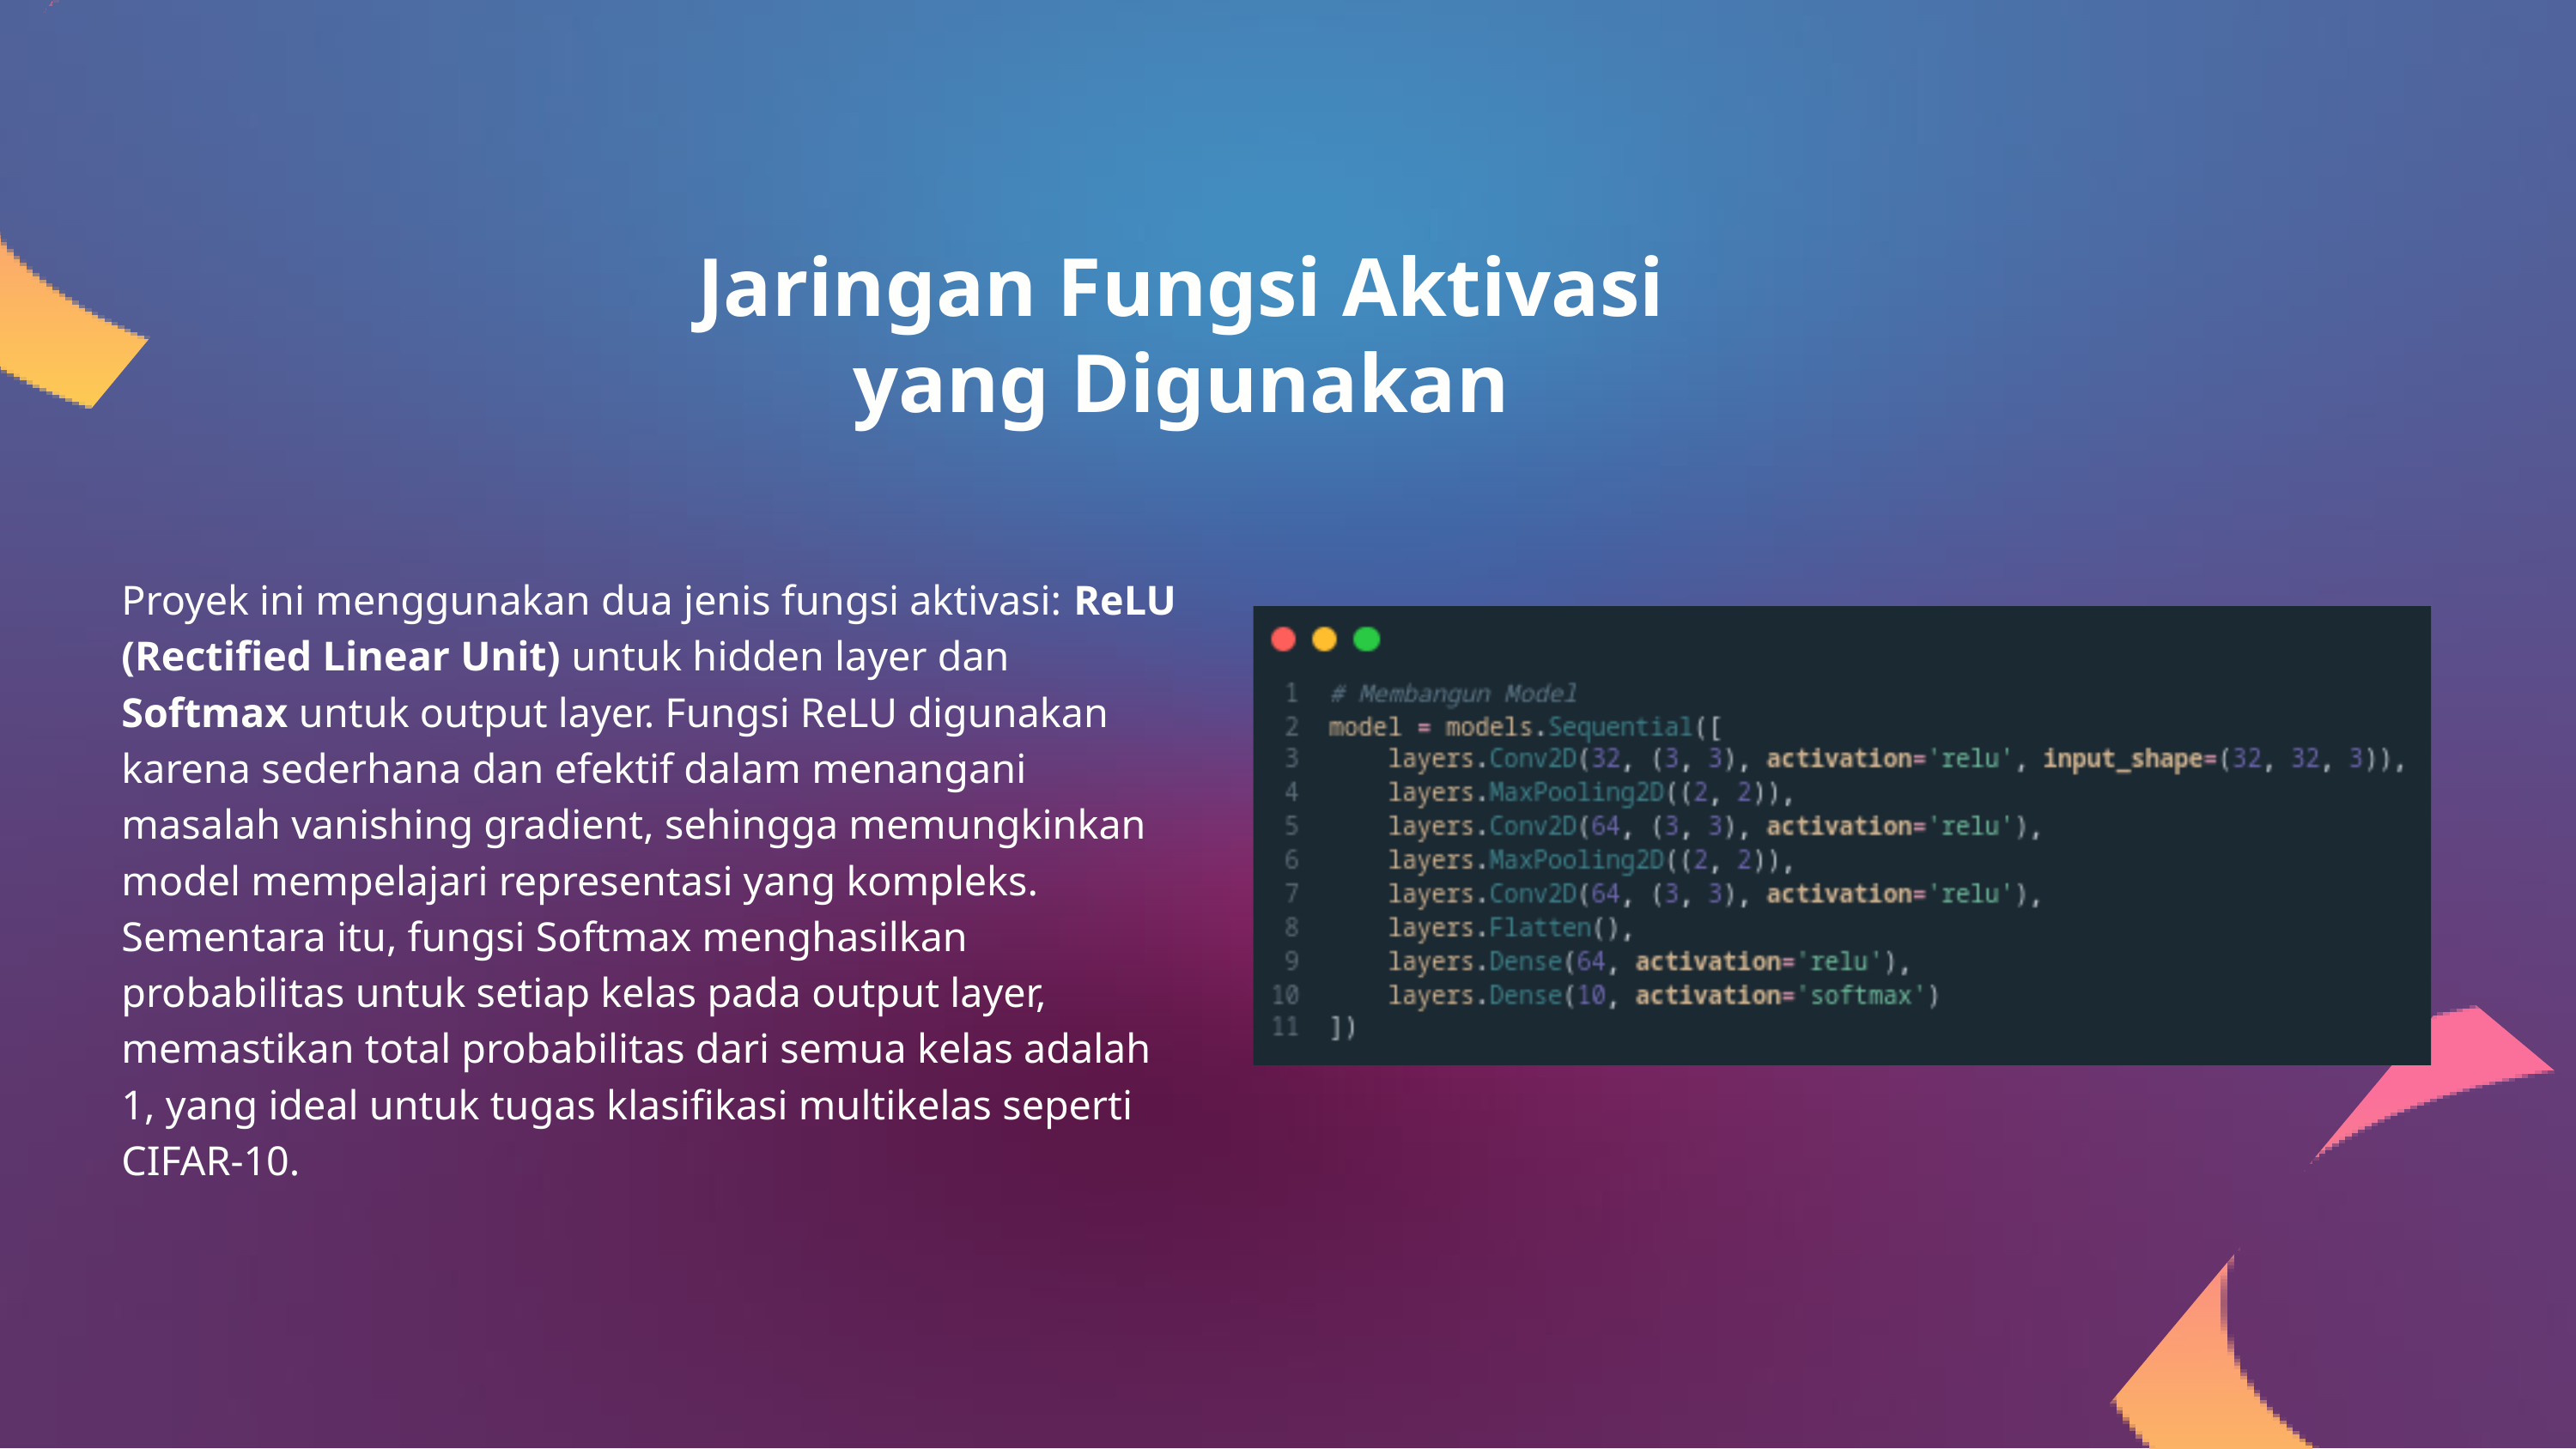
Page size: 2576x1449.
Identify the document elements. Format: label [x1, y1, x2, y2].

text_box [0, 0, 2576, 1449]
